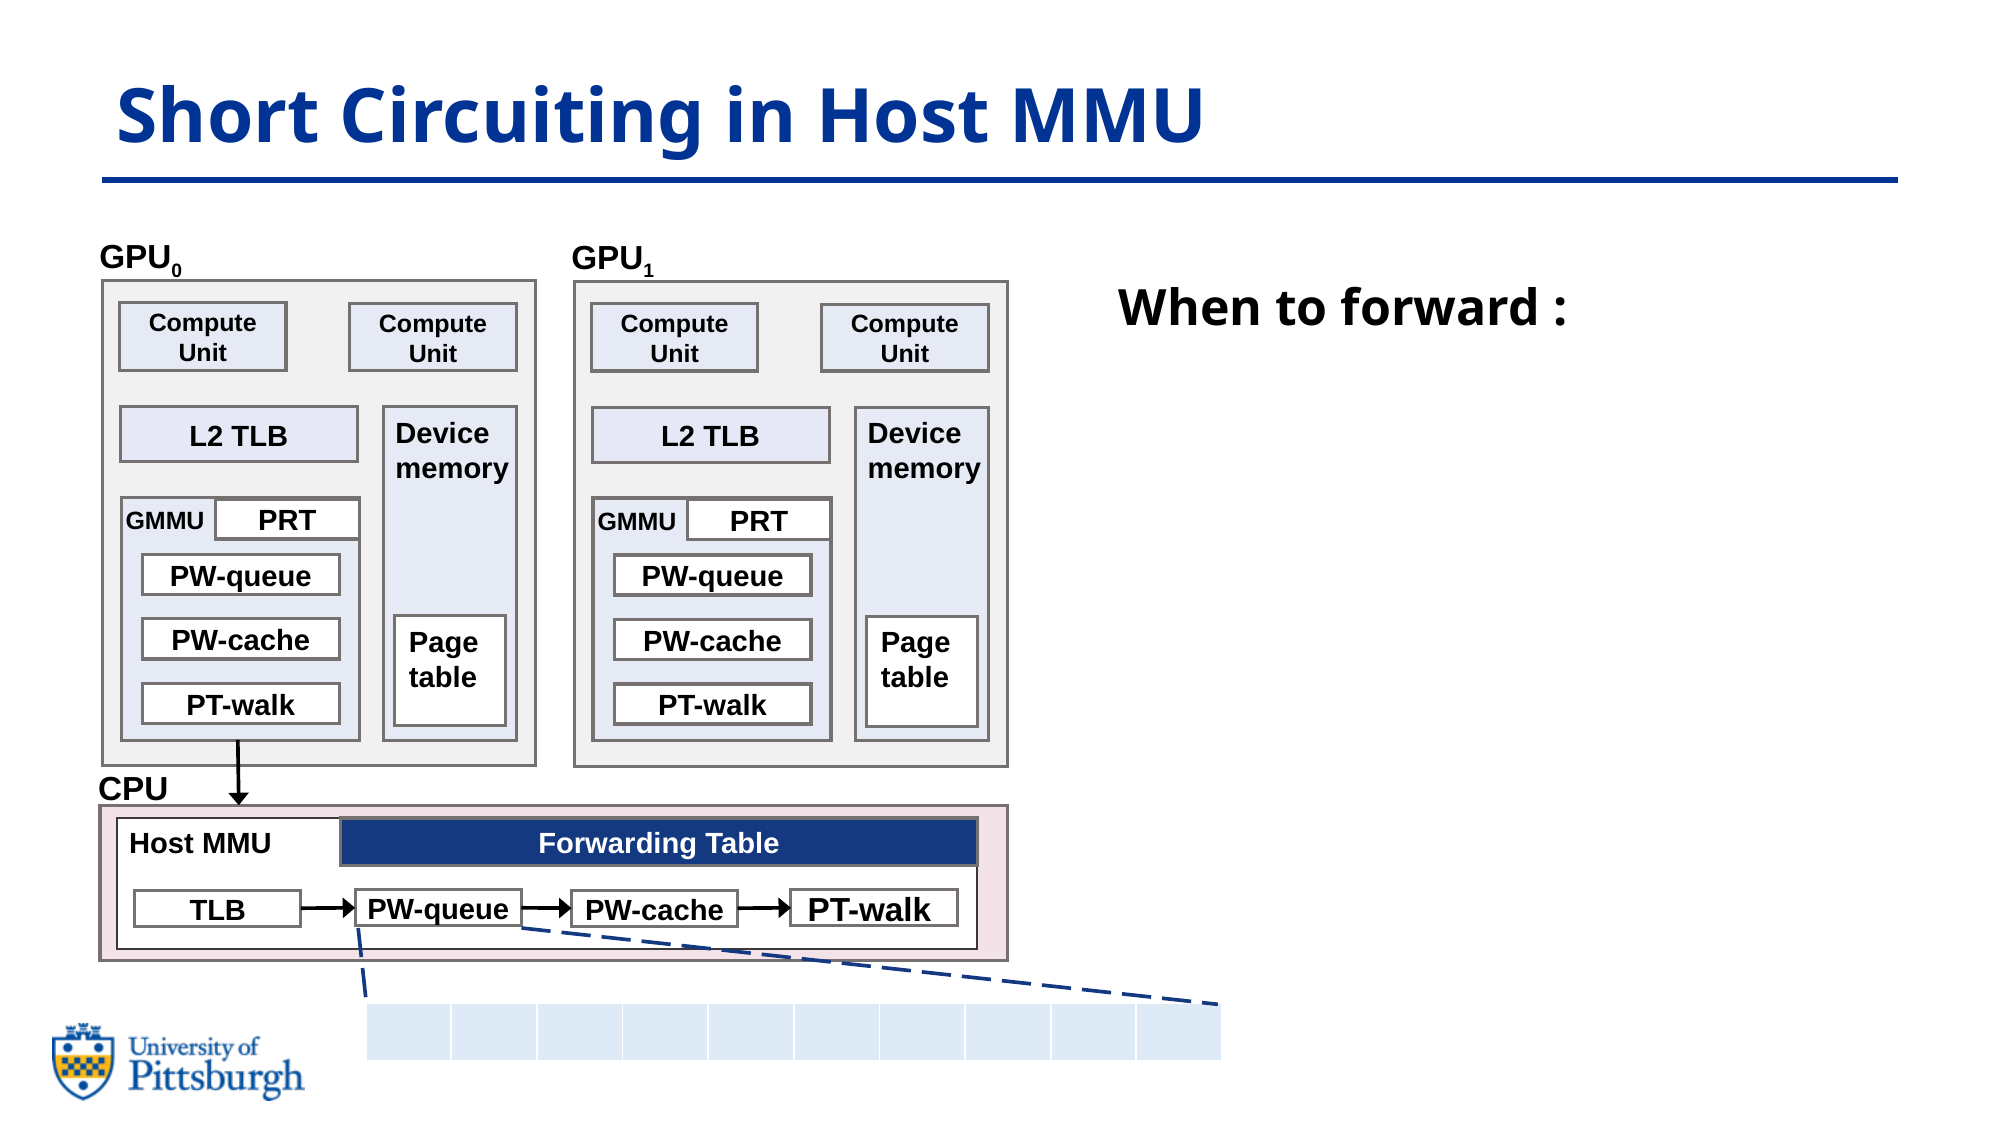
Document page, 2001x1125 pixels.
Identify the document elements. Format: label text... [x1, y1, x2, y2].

text_box Forwarding Table [339, 816, 979, 867]
text_box PW-cache [613, 618, 813, 661]
text_box PRT [686, 498, 833, 541]
table_header [623, 1005, 707, 1060]
text_box Device memory [382, 405, 518, 742]
text_box PT-walk [141, 682, 341, 725]
table_header [709, 1005, 793, 1060]
text_box Host MMU [114, 816, 316, 867]
text_box PW-queue [141, 553, 341, 596]
text_box Device memory [854, 406, 990, 742]
text_box GMMU [120, 496, 361, 742]
table_header [367, 1005, 450, 1060]
text_box [99, 804, 1008, 962]
text_box [116, 817, 978, 950]
text_box When to forward : [1104, 238, 1749, 344]
table_header [1137, 1004, 1221, 1060]
table_header [452, 1005, 536, 1060]
text_box Short Circuiting in Host MMU [101, 59, 1773, 165]
picture [52, 1022, 305, 1101]
text_box Page table [865, 615, 978, 727]
table_header [795, 1005, 879, 1060]
text_box [574, 280, 1008, 767]
table_header [966, 1005, 1050, 1060]
text_box TLB [134, 889, 302, 927]
text_box PRT [214, 498, 361, 541]
text_box CPU [83, 759, 186, 815]
text_box PT-walk [790, 889, 958, 927]
table_header [880, 1005, 964, 1060]
text_box Compute Unit [821, 303, 989, 372]
text_box GMMU [591, 496, 833, 742]
text_box GPU0 [84, 228, 355, 289]
table_header [1052, 1005, 1135, 1060]
text_box Compute Unit [590, 302, 759, 372]
text_box PW-queue [613, 553, 813, 597]
table_header [538, 1005, 622, 1060]
text_box L2 TLB [119, 405, 359, 463]
text_box PT-walk [613, 682, 813, 726]
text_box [358, 928, 1218, 1005]
text_box [102, 280, 536, 767]
text_box GPU1 [556, 228, 827, 289]
text_box Page table [393, 615, 506, 727]
text_box Compute Unit [349, 303, 517, 371]
text_box PW-cache [141, 617, 341, 661]
text_box PW-cache [570, 889, 739, 927]
text_box Compute Unit [118, 302, 287, 372]
text_box PW-queue [354, 889, 522, 927]
text_box L2 TLB [591, 406, 831, 464]
